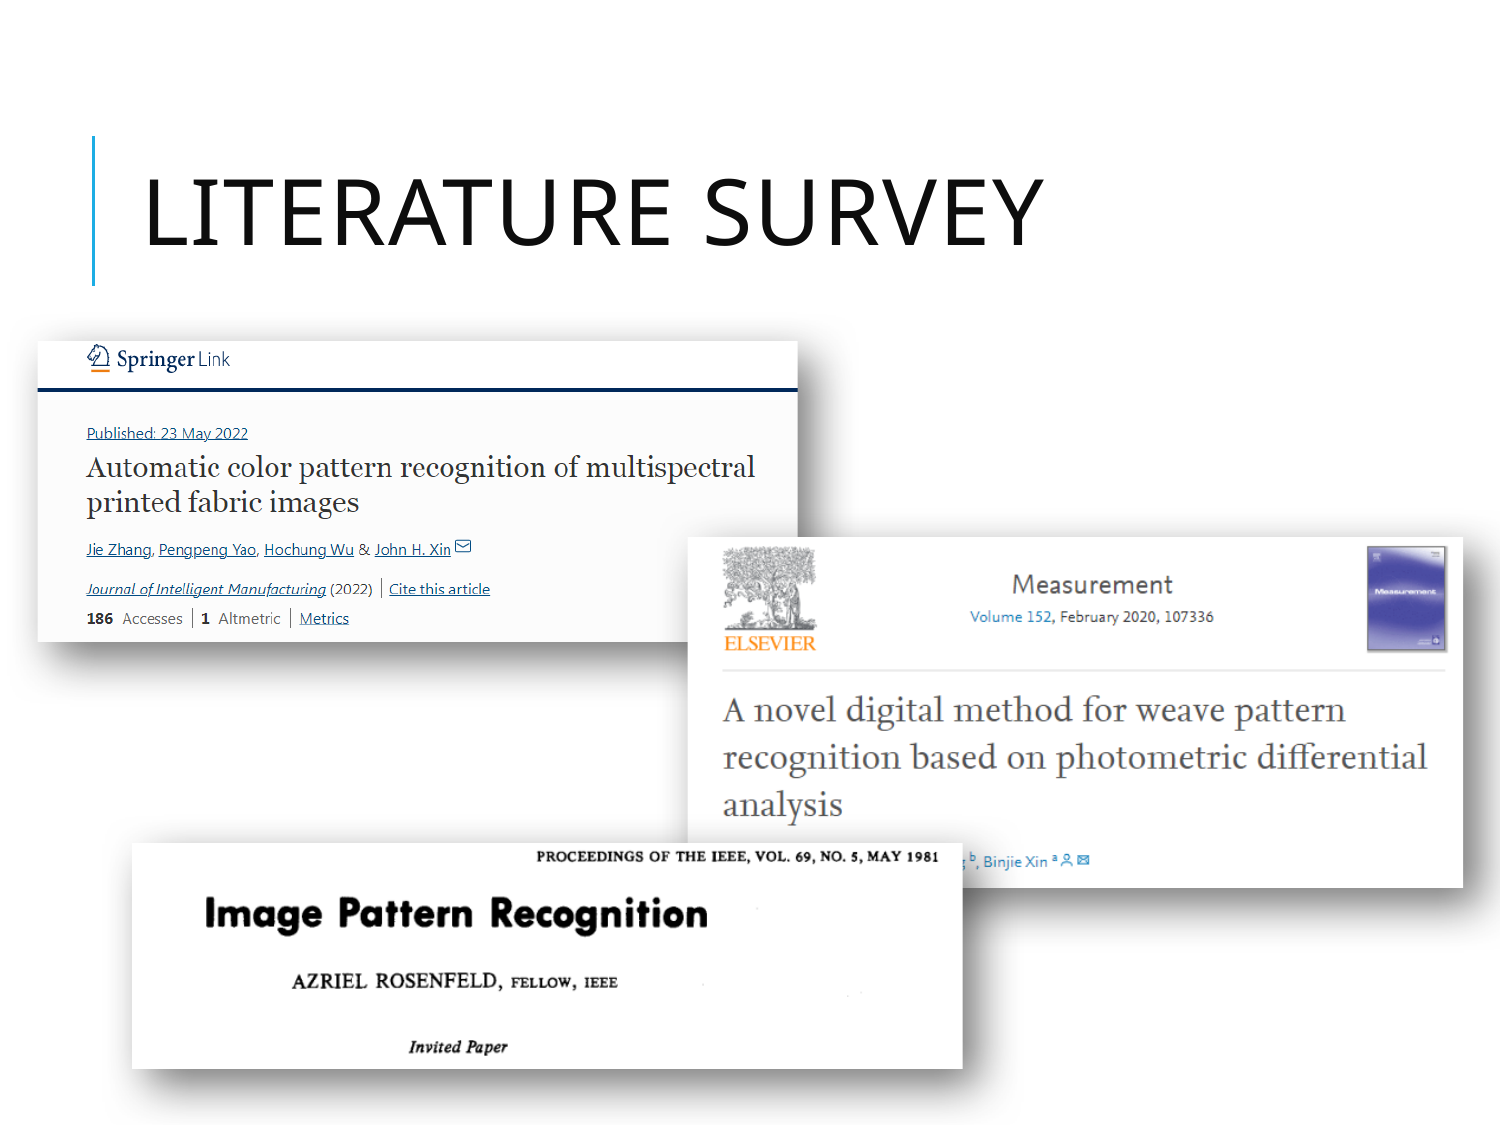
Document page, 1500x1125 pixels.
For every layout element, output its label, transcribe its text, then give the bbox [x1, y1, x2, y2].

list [37, 341, 798, 643]
title Literature survey [126, 96, 1322, 342]
picture [131, 537, 1464, 1070]
